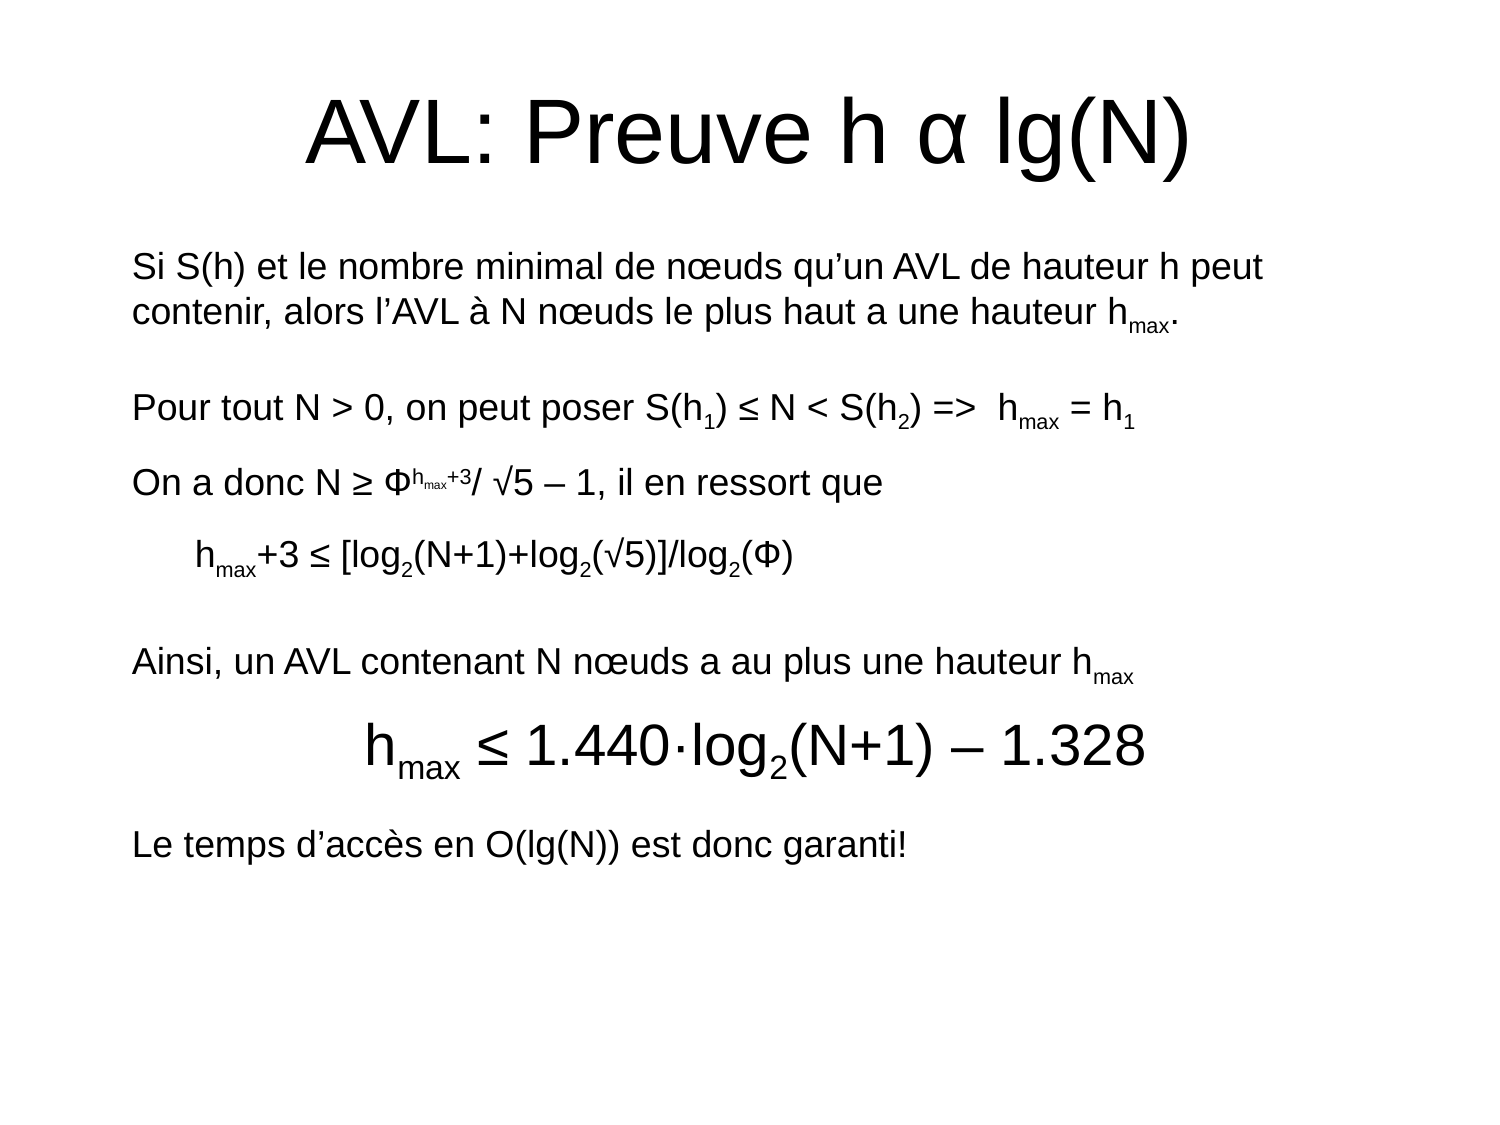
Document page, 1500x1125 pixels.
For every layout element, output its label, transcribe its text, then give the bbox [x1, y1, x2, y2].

title AVL: Preuve h α lg(N) [75, 21, 1424, 256]
text_box Si S(h) et le nombre minimal de nœuds qu’un AVL de hauteur h peut contenir, alors l’AVL à N nœuds le plus haut a une hauteur hmax. Pour tout N > 0, on peut poser S(h1) ≤ N < S(h2) => hmax = h1 On a donc N ≥ Фhmax+3/ √5 – 1, il en ressort que hmax+3 ≤ [log2(N+1)+log2(√5)]/log2(Ф) Ainsi, un AVL contenant N nœuds a au plus une hauteur hmax hmax ≤ 1.440·log2(N+1) – 1.328 Le temps d’accès en O(lg(N)) est donc garanti! [117, 234, 1395, 873]
